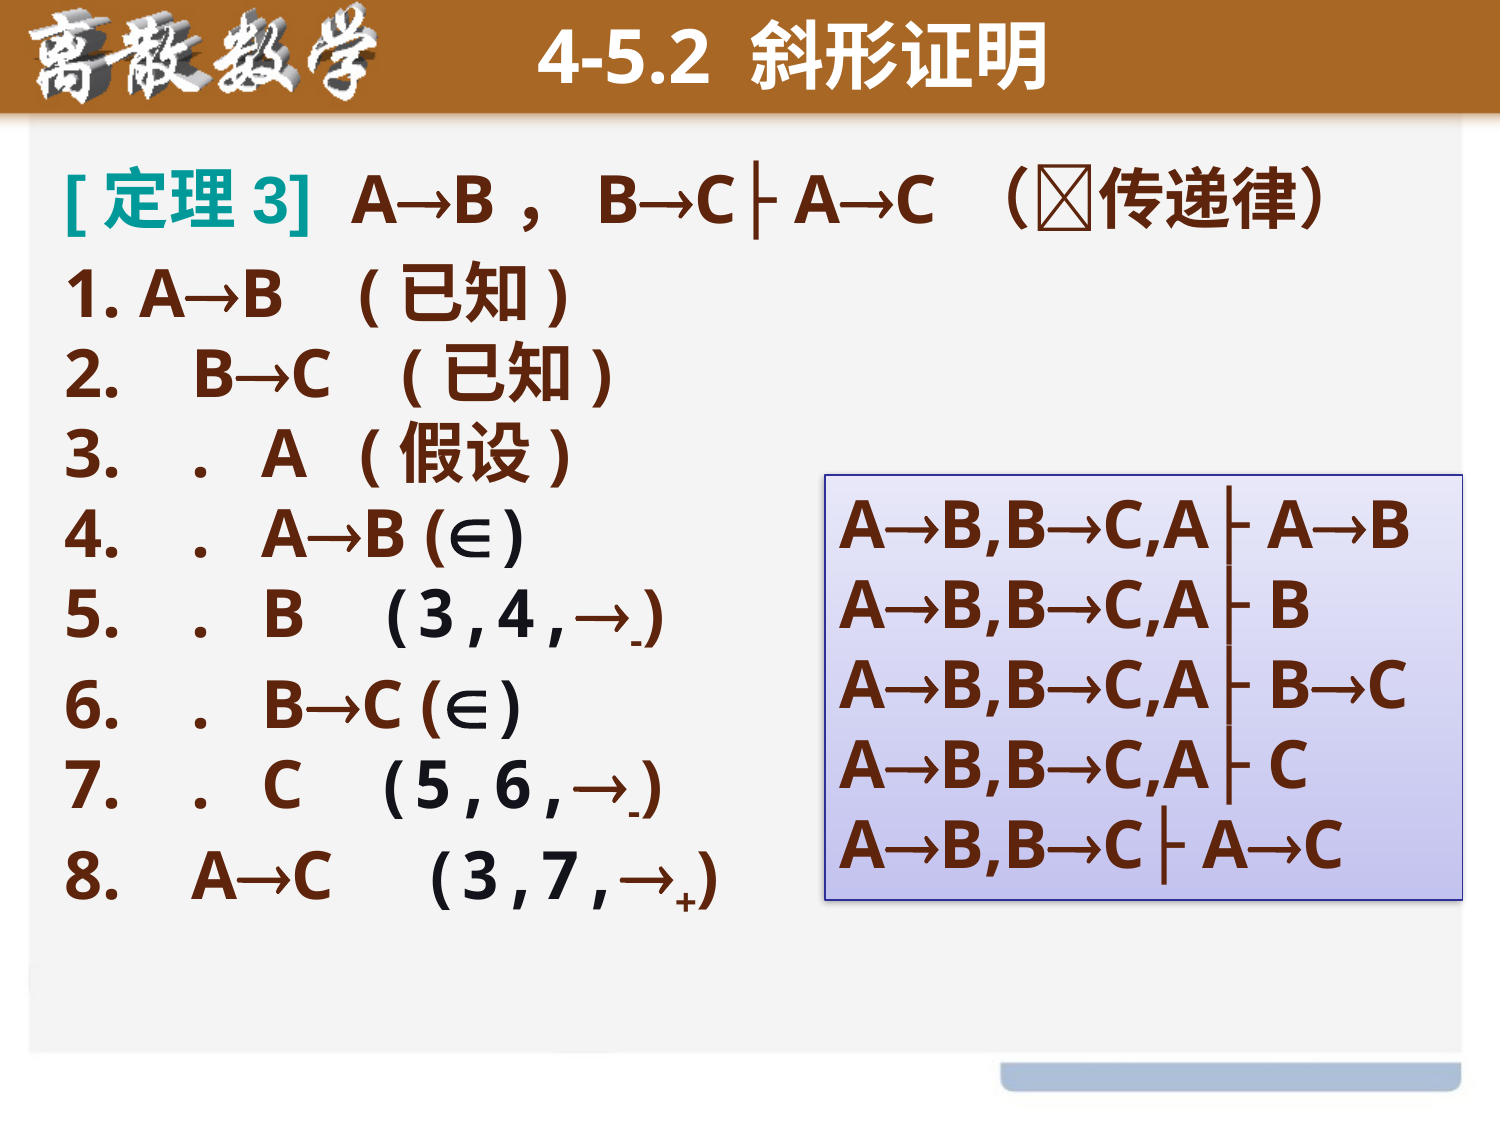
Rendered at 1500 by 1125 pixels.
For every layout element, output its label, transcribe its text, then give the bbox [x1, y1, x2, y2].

text_box [定理3] AB，BC├ AC （传递律） [50, 149, 1450, 263]
text_box AB (已知) BC (已知) . A (假设) . AB () . B (3,4,-) . BC () . C (5,6,-) AC (3,7,+) [49, 243, 875, 1031]
picture [0, 0, 1500, 1125]
text_box 4-5.2 斜形证明 [522, 1, 1065, 107]
text_box AB,BC,A├ AB AB,BC,A├ B AB,BC,A├ BC AB,BC,A├ C AB,BC├ AC [824, 474, 1463, 901]
